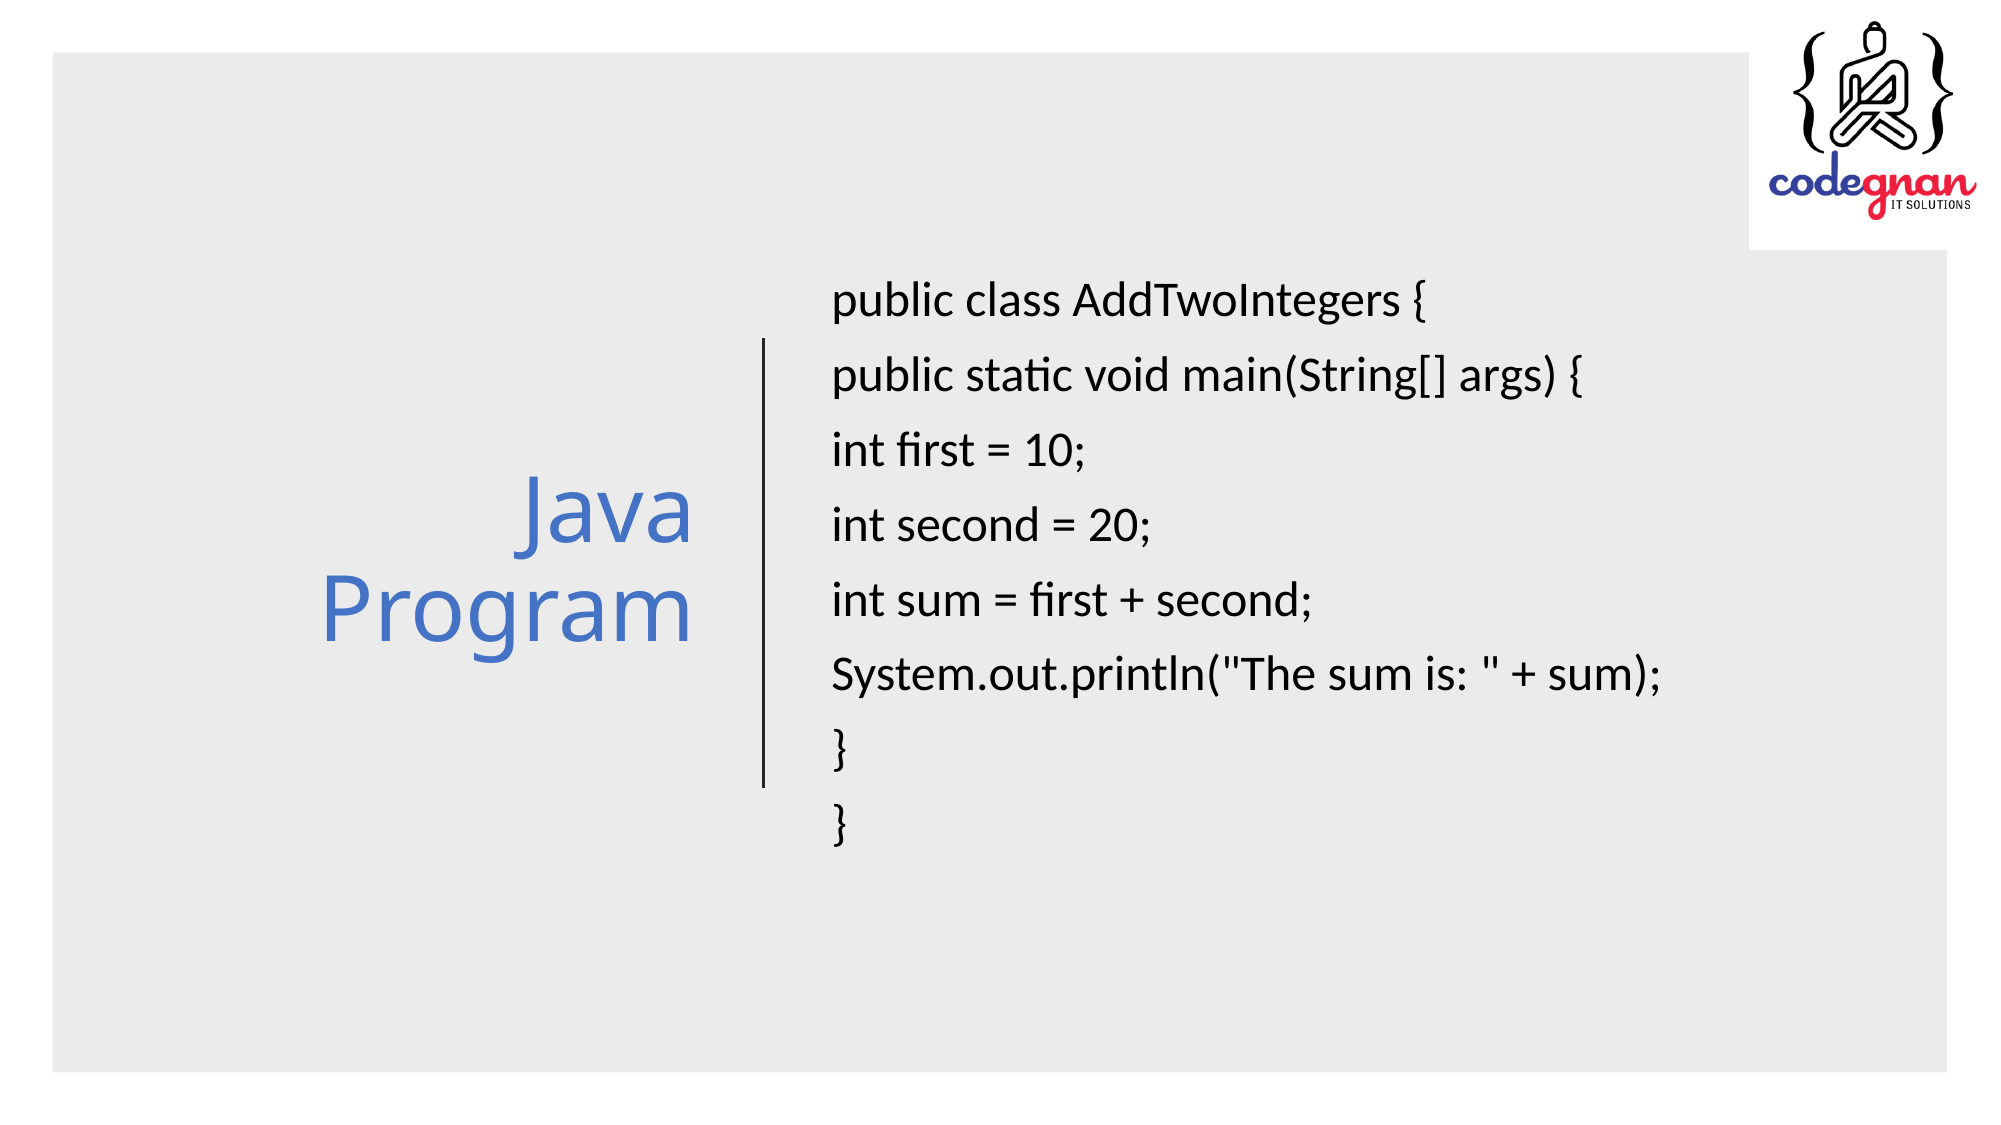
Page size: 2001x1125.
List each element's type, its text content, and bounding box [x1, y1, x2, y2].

text_box [52, 51, 1948, 1073]
picture [1749, 0, 2000, 250]
list public class AddTwoIntegers { public static void main(String[] args) { int first = 10; int second = 20; int sum = first + second; System.out.println("The sum is: " + sum); } } [816, 158, 1863, 967]
title Java Program [137, 158, 711, 967]
